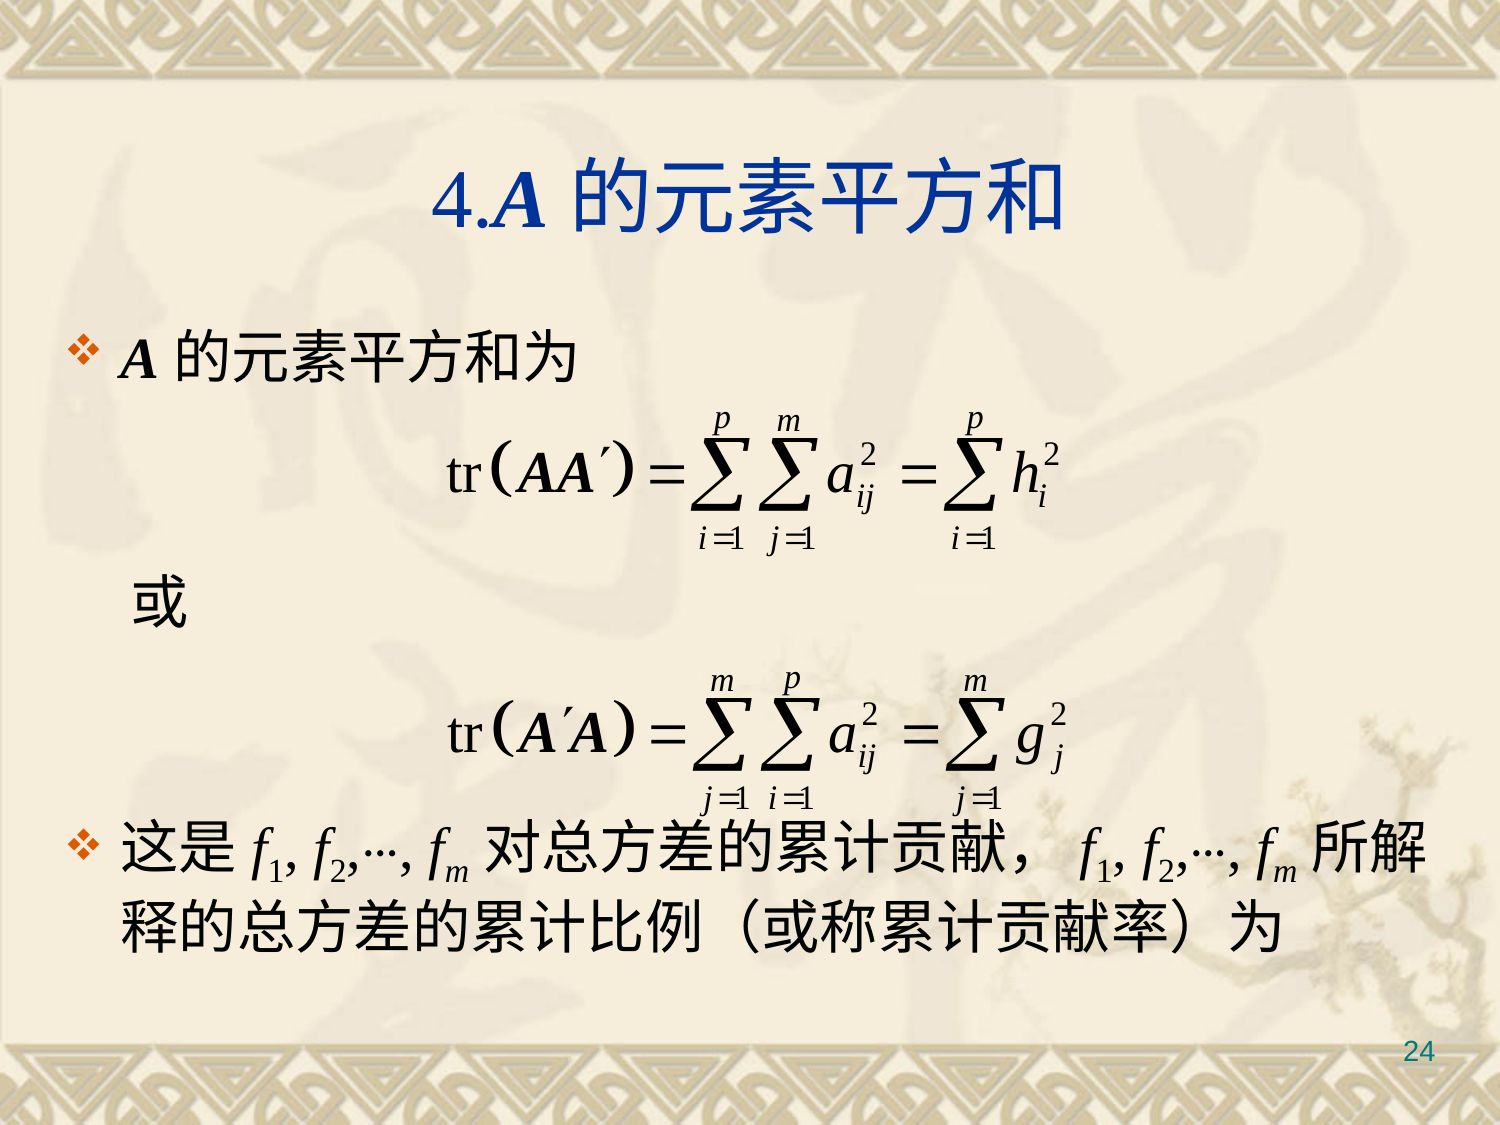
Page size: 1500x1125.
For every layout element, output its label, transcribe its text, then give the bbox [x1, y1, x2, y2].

slide_number 24 [1074, 1024, 1451, 1103]
title 4.A的元素平方和 [49, 99, 1451, 288]
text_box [441, 396, 1070, 563]
picture [0, 1, 1500, 1125]
list A的元素平方和为 或 这是f1, f2,⋯, fm对总方差的累计贡献，f1, f2,⋯, fm所解释的总方差的累计比例（或称累计贡献率）为 [49, 312, 1451, 1001]
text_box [442, 656, 1078, 823]
